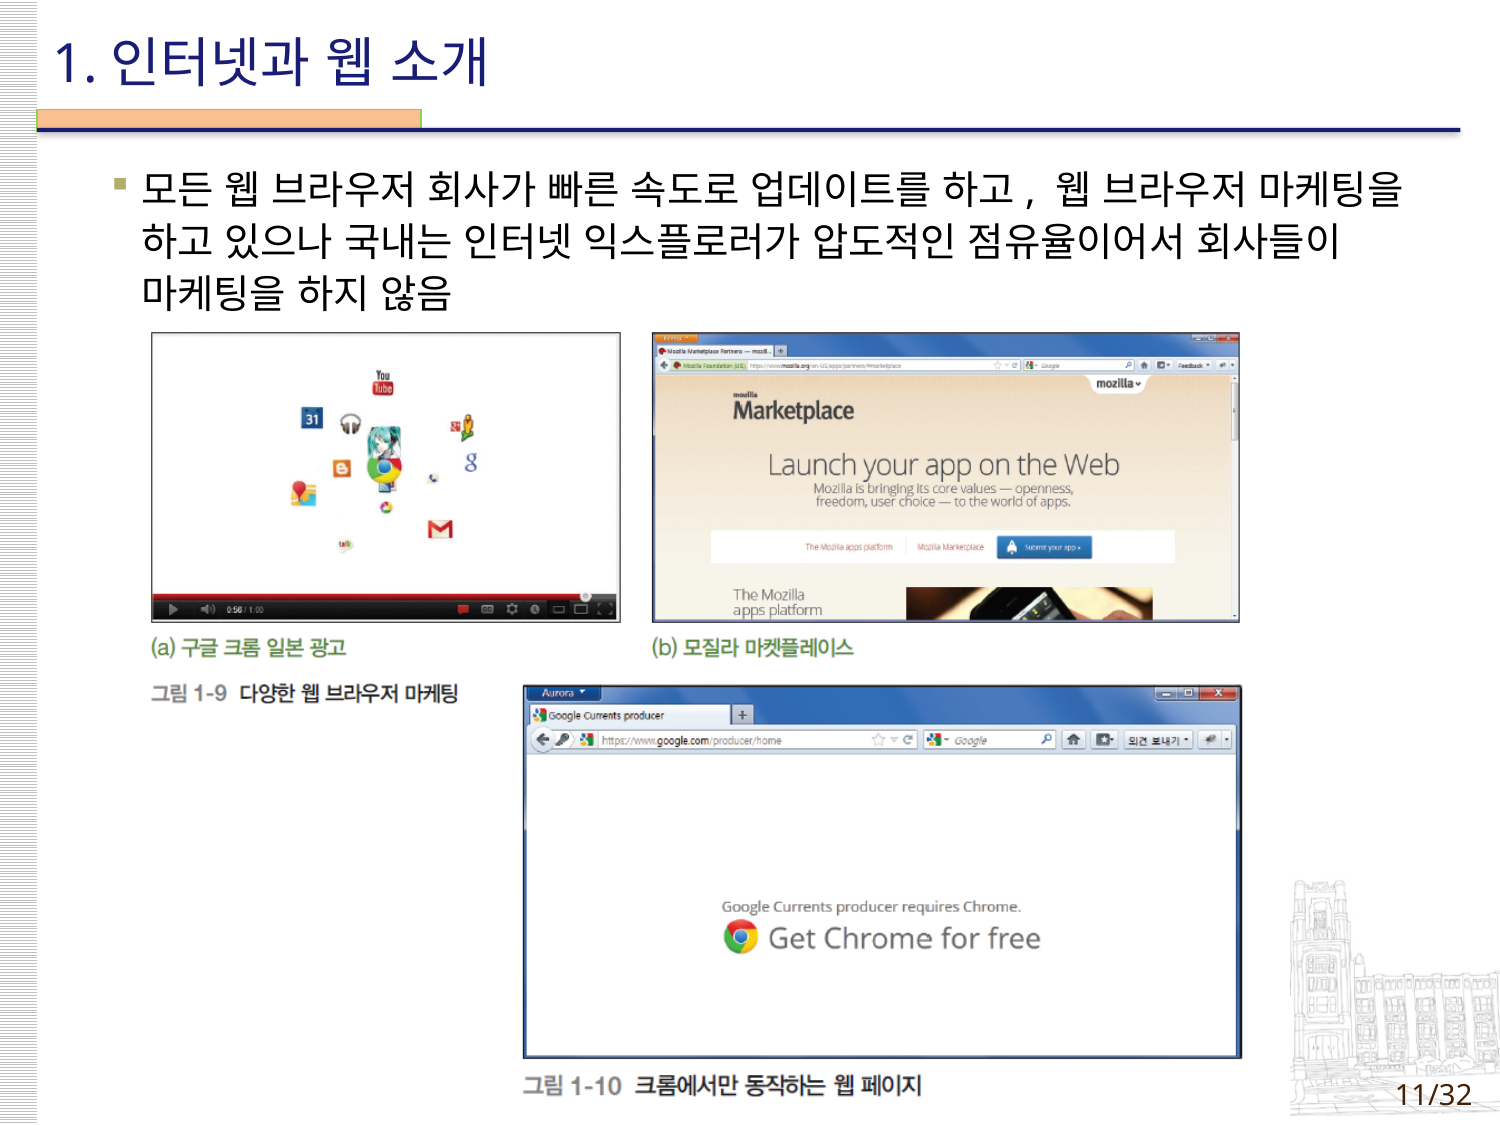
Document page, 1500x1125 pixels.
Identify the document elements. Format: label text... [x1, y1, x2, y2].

picture [1290, 874, 1500, 1125]
title 1.인터넷과 웹 소개 [37, 13, 1278, 109]
picture [149, 330, 1251, 1100]
list 모든 웹 브라우저 회사가 빠른 속도로 업데이트를 하고, 웹 브라우저 마케팅을 하고 있으나 국내는 인터넷 익스플로러가 압도적인 점유율이어서 회사들이 마케팅을 하지 않음 [37, 152, 1463, 1091]
